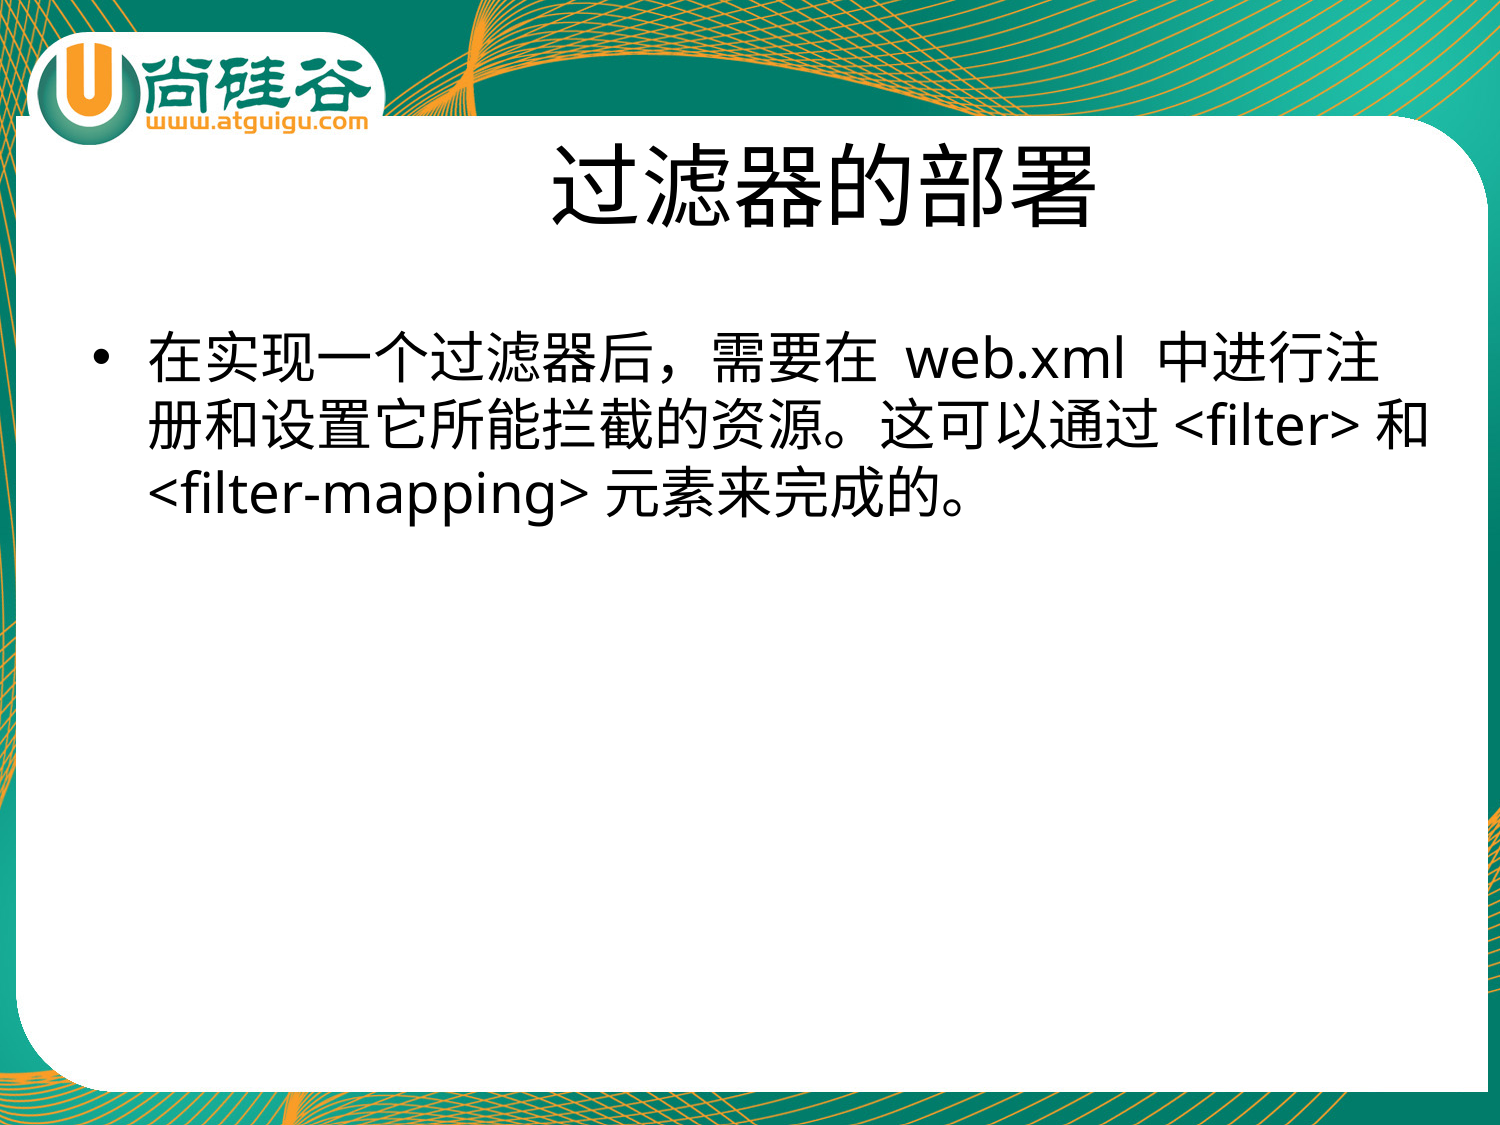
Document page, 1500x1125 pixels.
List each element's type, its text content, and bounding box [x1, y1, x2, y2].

title 过滤器的部署 [150, 113, 1500, 255]
list 在实现一个过滤器后，需要在 web.xml 中进行注册和设置它所能拦截的资源。这可以通过<filter>和<filter-mapping>元素来完成的。 [76, 314, 1447, 562]
picture [0, 0, 1500, 1125]
